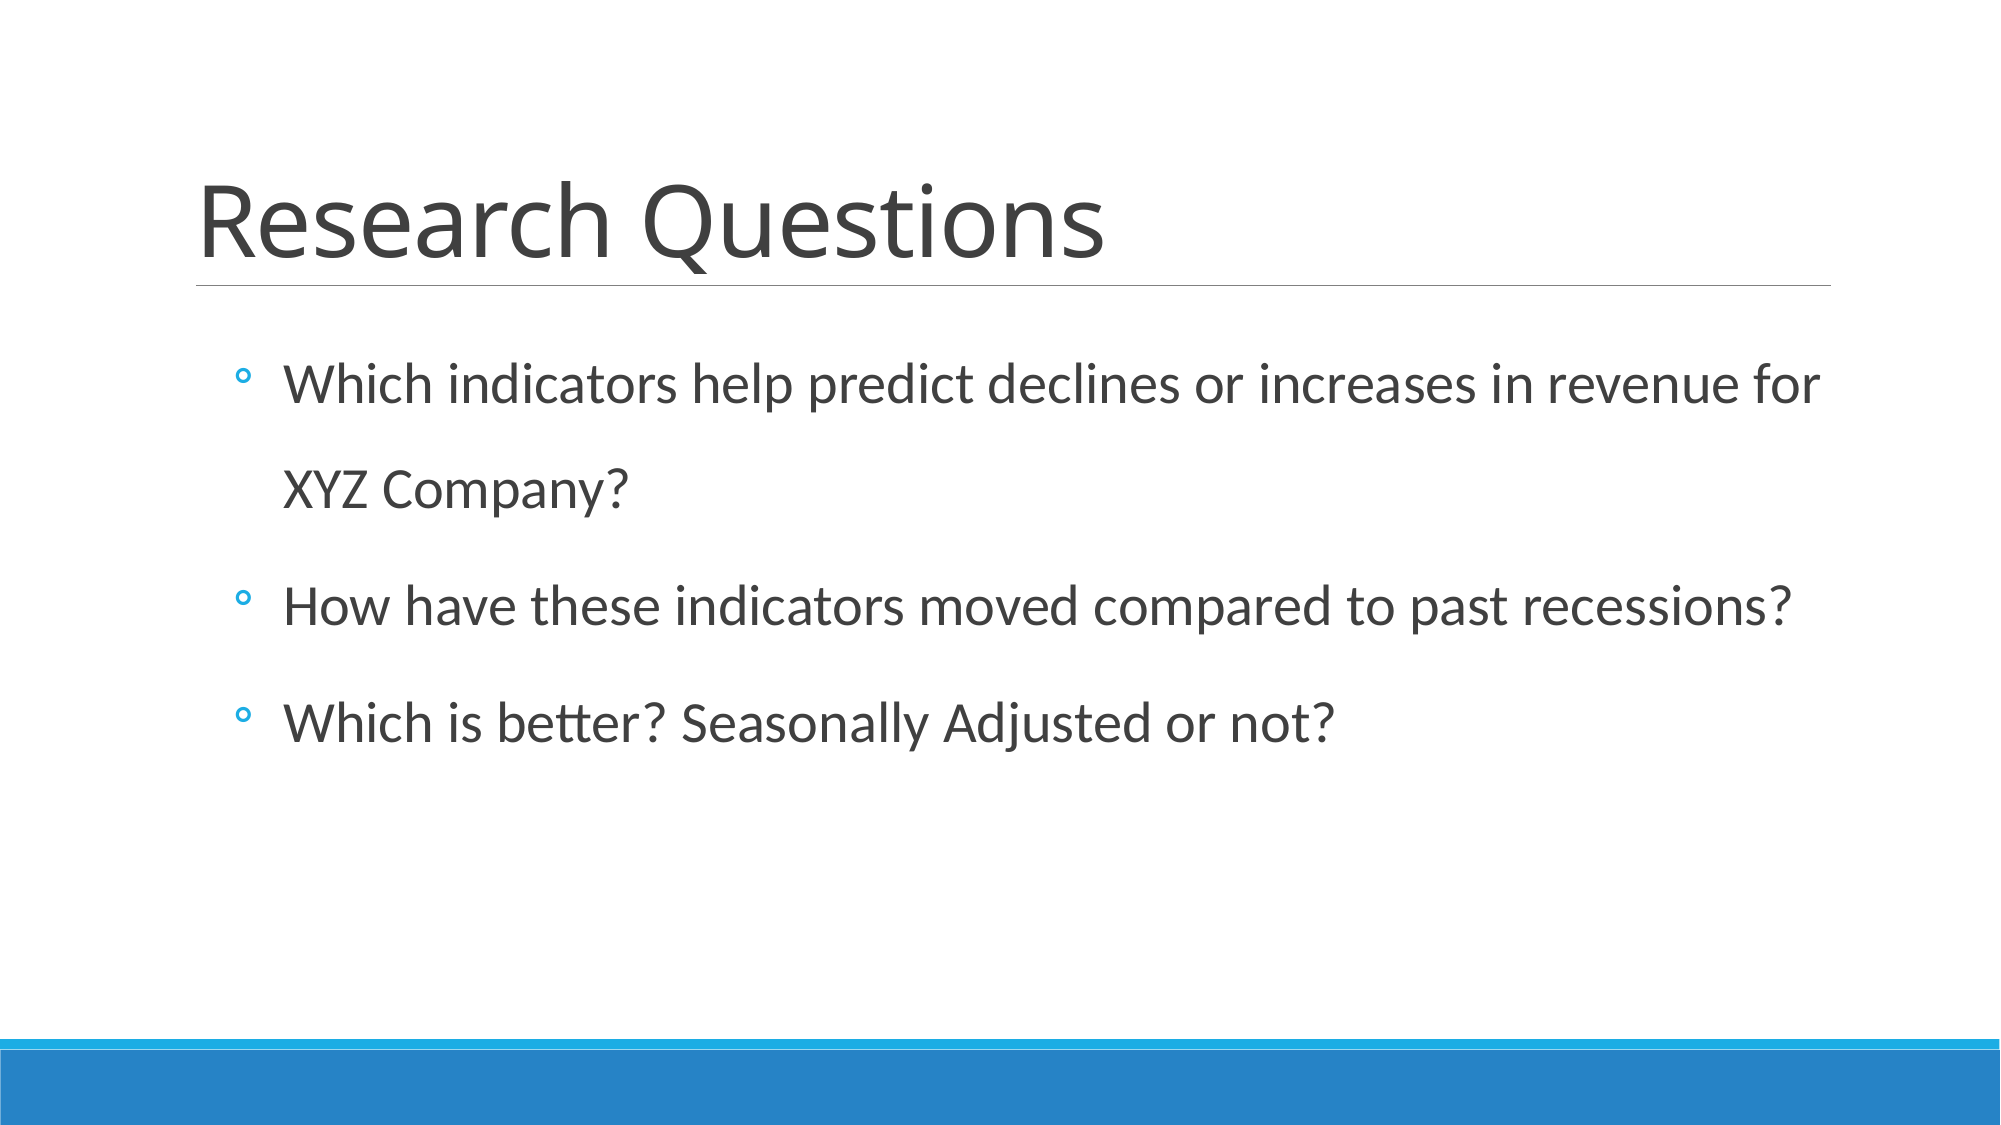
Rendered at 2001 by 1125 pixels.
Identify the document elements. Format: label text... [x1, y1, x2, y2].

title Research Questions [180, 47, 1830, 285]
list Which indicators help predict declines or increases in revenue for XYZ Company? How have these indicators moved compared to past recessions? Which is better? Seasonally Adjusted or not? [180, 302, 1830, 963]
